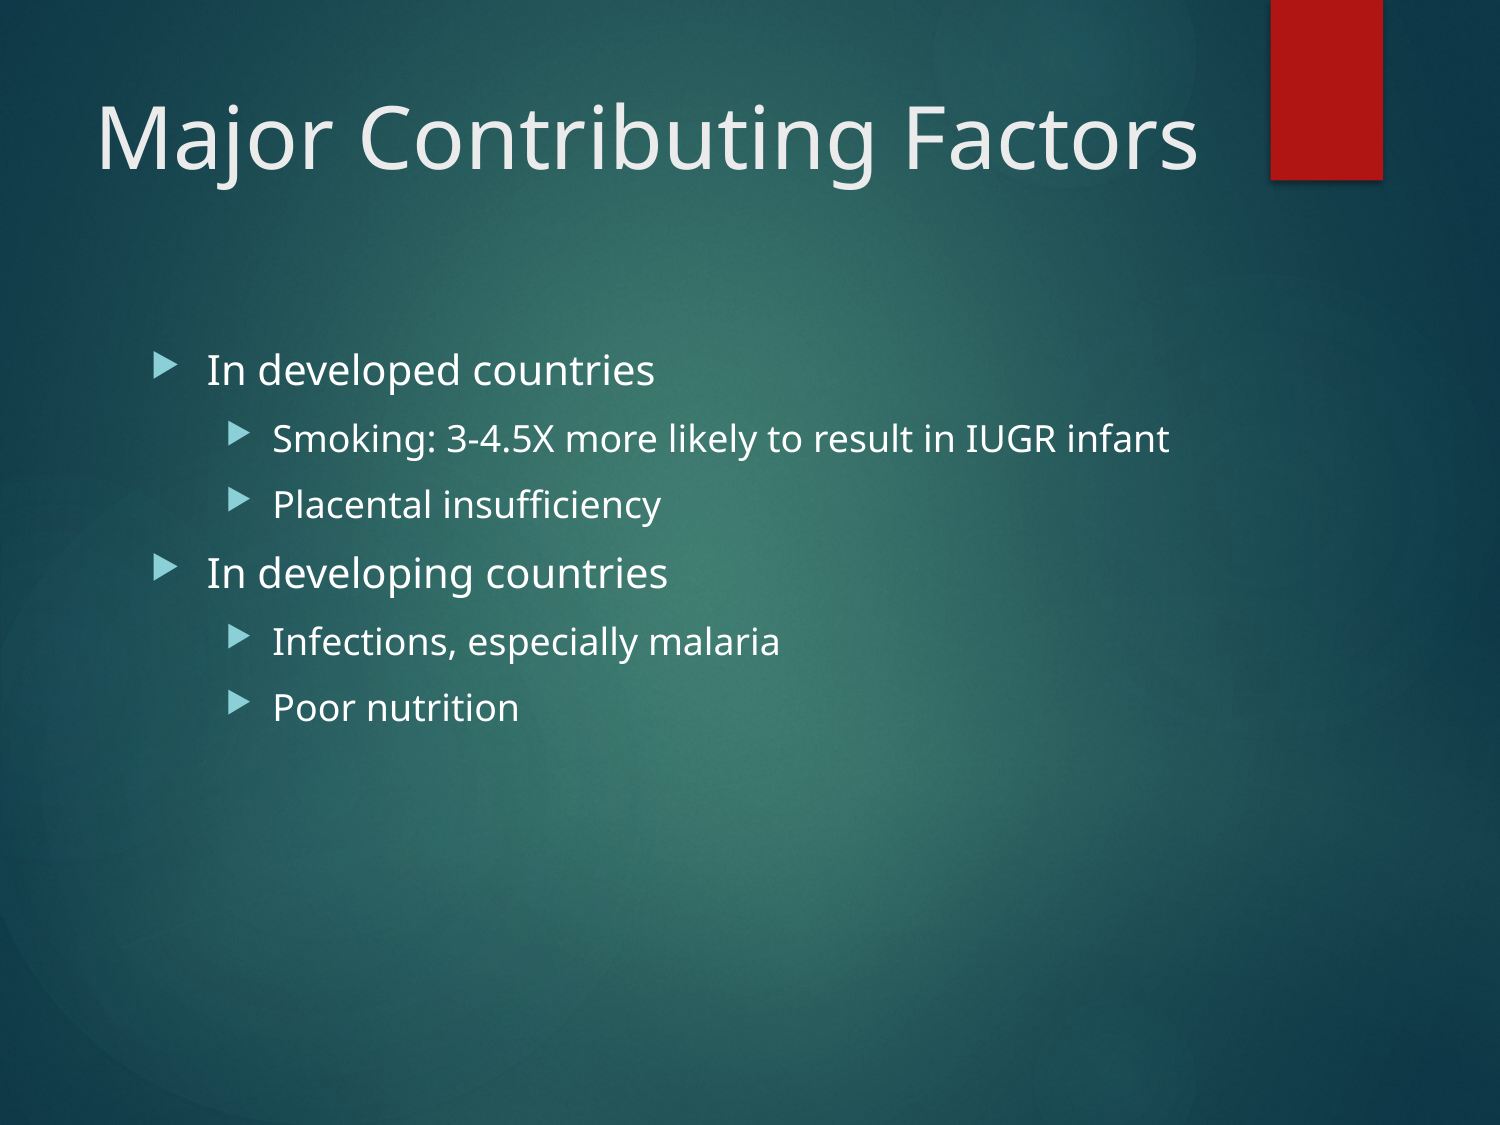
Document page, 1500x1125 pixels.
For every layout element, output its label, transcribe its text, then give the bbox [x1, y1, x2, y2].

list In developed countries Smoking: 3-4.5X more likely to result in IUGR infant Placental insufficiency In developing countries Infections, especially malaria Poor nutrition [135, 336, 1237, 1025]
picture [0, 0, 1500, 1125]
title Major Contributing Factors [79, 74, 1237, 304]
